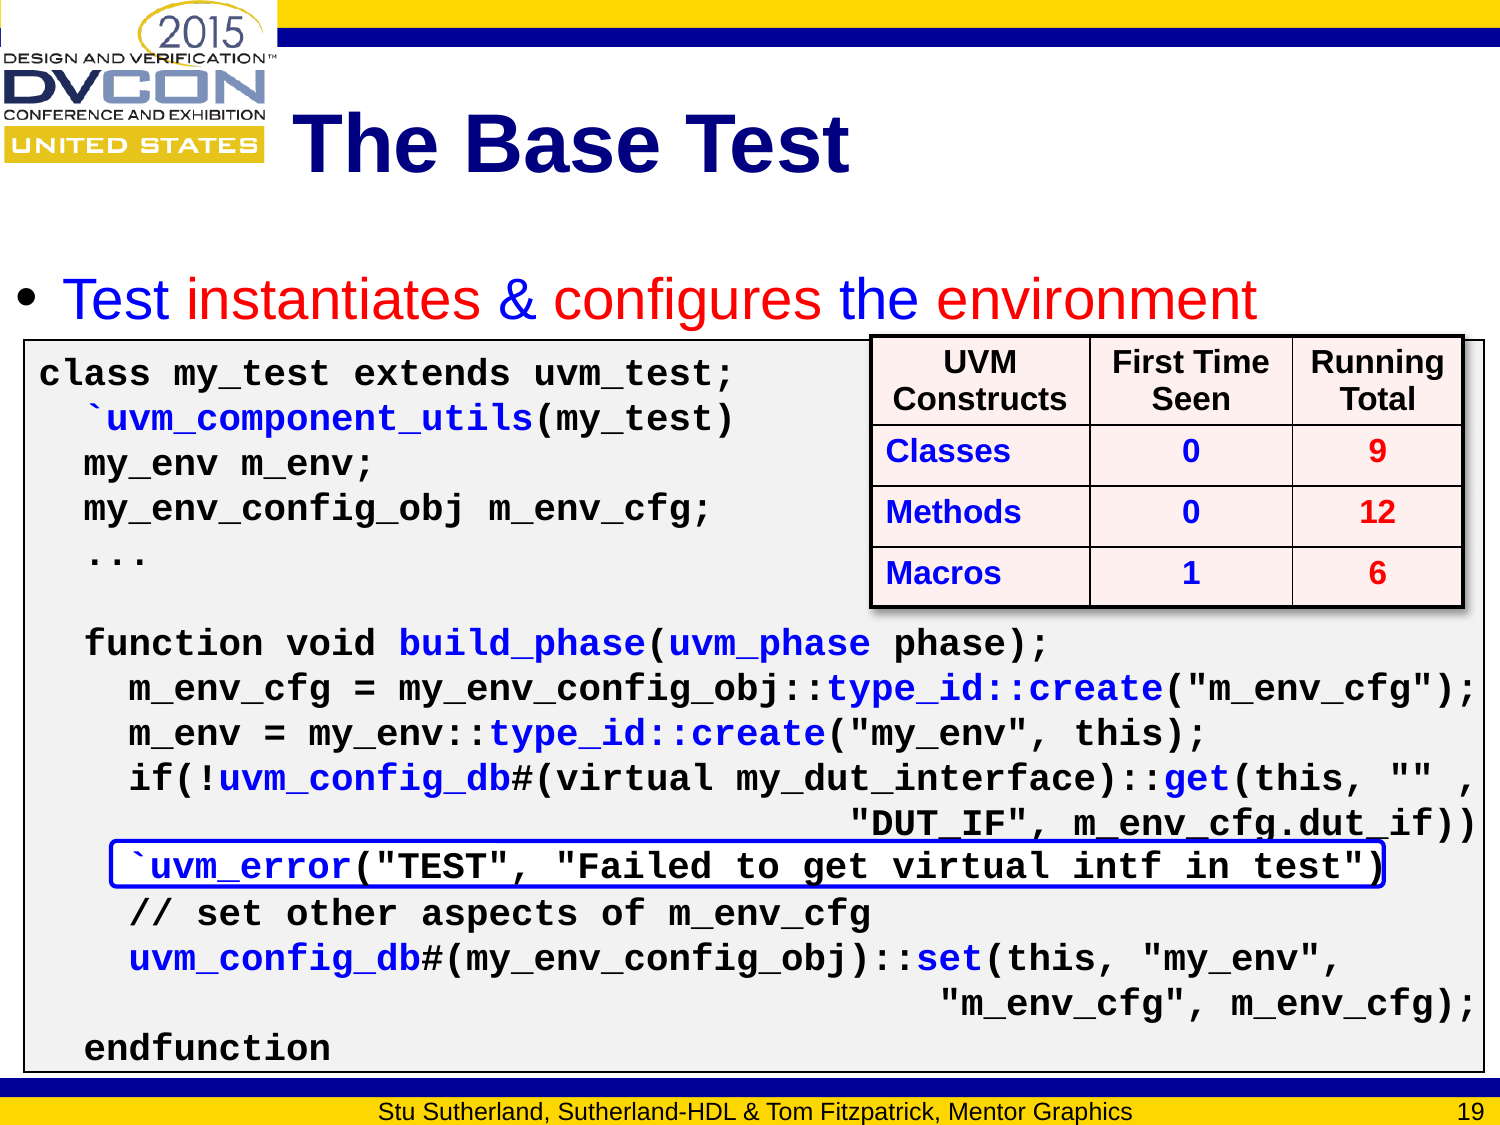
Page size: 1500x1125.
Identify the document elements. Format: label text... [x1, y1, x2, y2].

footer Stu Sutherland, Sutherland-HDL & Tom Fitzpatrick, Mentor Graphics [187, 1097, 1325, 1124]
table_header First Time Seen [1091, 338, 1292, 424]
table_header Running Total [1293, 338, 1461, 424]
table_cell 0 [1091, 487, 1292, 546]
slide_number 19 [1350, 1097, 1500, 1124]
table_cell 12 [1293, 487, 1461, 546]
table_cell 0 [1091, 426, 1292, 485]
table_cell 9 [1293, 426, 1461, 485]
table_cell Methods [873, 487, 1089, 546]
table_header UVM Constructs [873, 338, 1089, 424]
text_box class my_test extends uvm_test; `uvm_component_utils(my_test) my_env m_env; my_env_config_obj m_env_cfg; ... function void build_phase(uvm_phase phase); m_env_cfg = my_env_config_obj::type_id::create("m_env_cfg"); m_env = my_env::type_id::create("my_env", this); if(!uvm_config_db#(virtual my_dut_interface)::get(this, "" , "DUT_IF", m_env_cfg.dut_if)) // set other aspects of m_env_cfg uvm_config_db#(my_env_config_obj)::set(this, "my_env", "m_env_cfg", m_env_cfg); endfunction [24, 340, 1485, 1073]
title The Base Test [277, 45, 1478, 233]
table_cell 6 [1293, 548, 1461, 605]
table_cell 1 [1091, 548, 1292, 605]
picture [0, 0, 278, 163]
table_cell Classes [873, 426, 1089, 485]
text_box `uvm_error("TEST", "Failed to get virtual intf in test") [108, 838, 1386, 889]
table_cell Macros [873, 548, 1089, 605]
list Test instantiates & configures the environment [0, 253, 1472, 1068]
